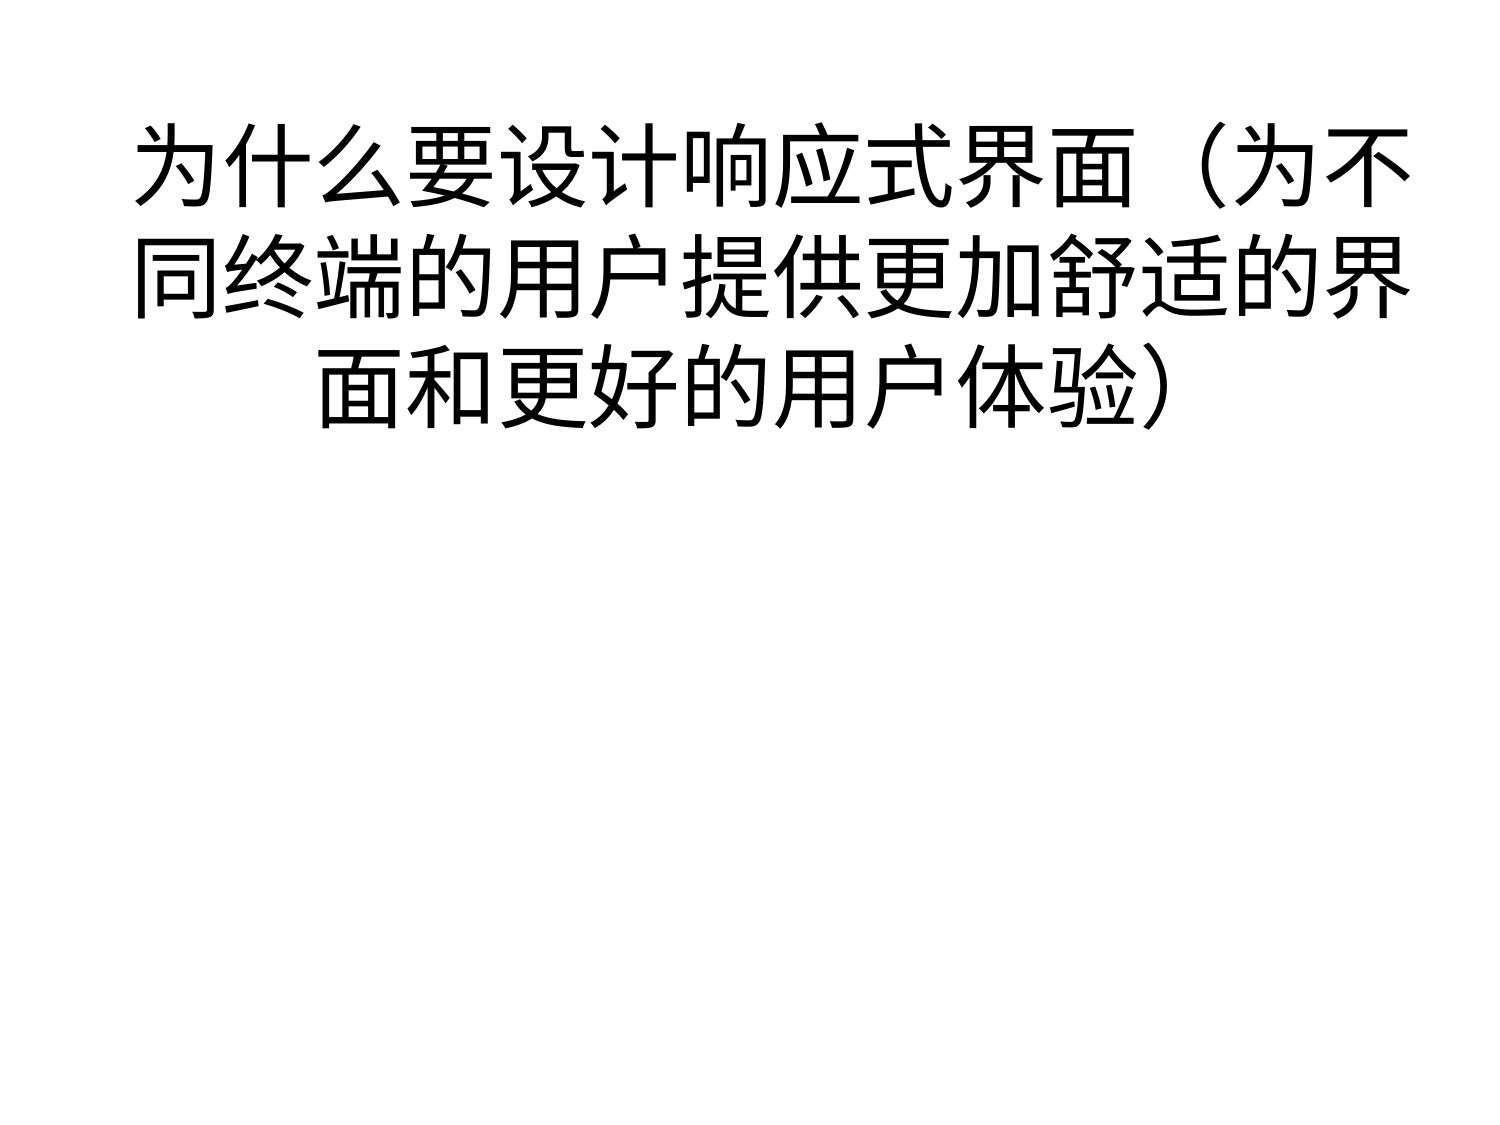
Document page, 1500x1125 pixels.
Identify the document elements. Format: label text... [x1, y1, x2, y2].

title 为什么要设计响应式界面（为不同终端的用户提供更加舒适的界面和更好的用户体验） [75, 45, 1471, 504]
